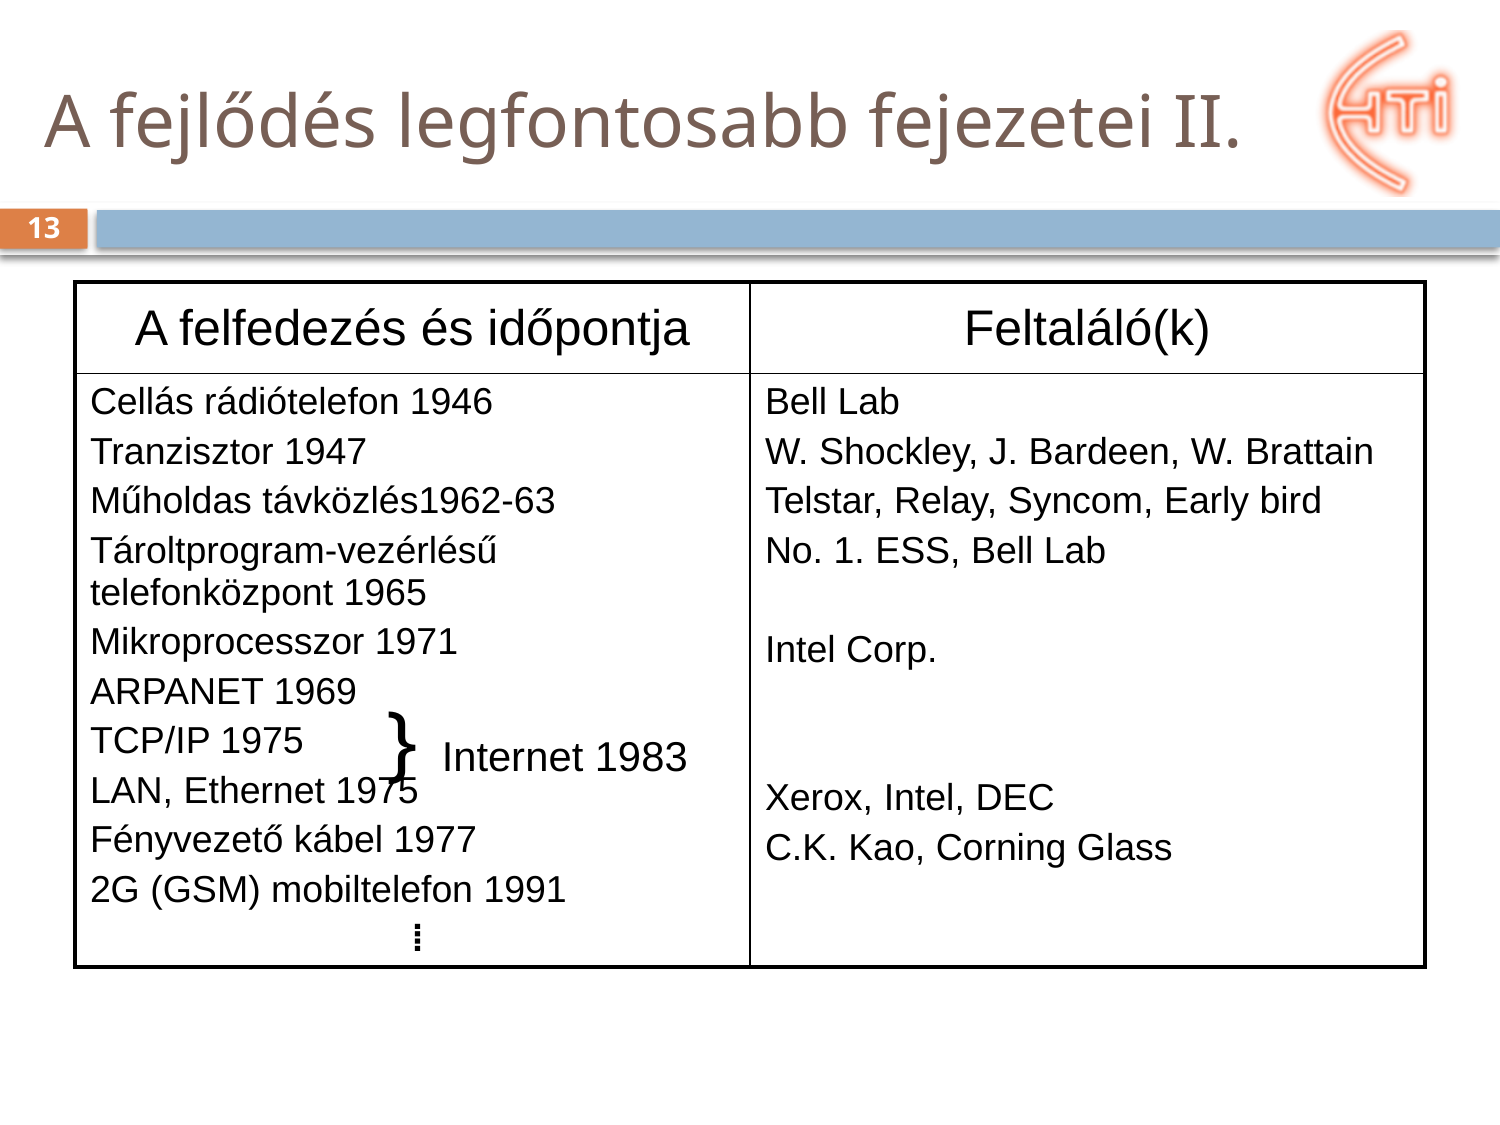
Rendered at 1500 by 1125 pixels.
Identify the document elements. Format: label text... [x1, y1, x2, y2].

table_cell Cellás rádiótelefon 1946 Tranzisztor 1947 Műholdas távközlés1962-63 Tároltprogram-vezérlésű telefonközpont 1965 Mikroprocesszor 1971 ARPANET 1969 TCP/IP 1975 LAN, Ethernet 1975 Fényvezető kábel 1977 2G (GSM) mobiltelefon 1991 ⁞ [77, 374, 749, 965]
slide_number 13 [0, 208, 88, 249]
table_cell Bell Lab W. Shockley, J. Bardeen, W. Brattain Telstar, Relay, Syncom, Early bird No. 1. ESS, Bell Lab Intel Corp. Xerox, Intel, DEC C.K. Kao, Corning Glass [751, 374, 1423, 965]
text_box } Internet 1983 [371, 680, 703, 796]
picture [1304, 30, 1471, 197]
table_header Feltaláló(k) [751, 284, 1423, 373]
title A fejlődés legfontosabb fejezetei II. [29, 37, 1300, 200]
table_header A felfedezés és időpontja [77, 284, 749, 373]
